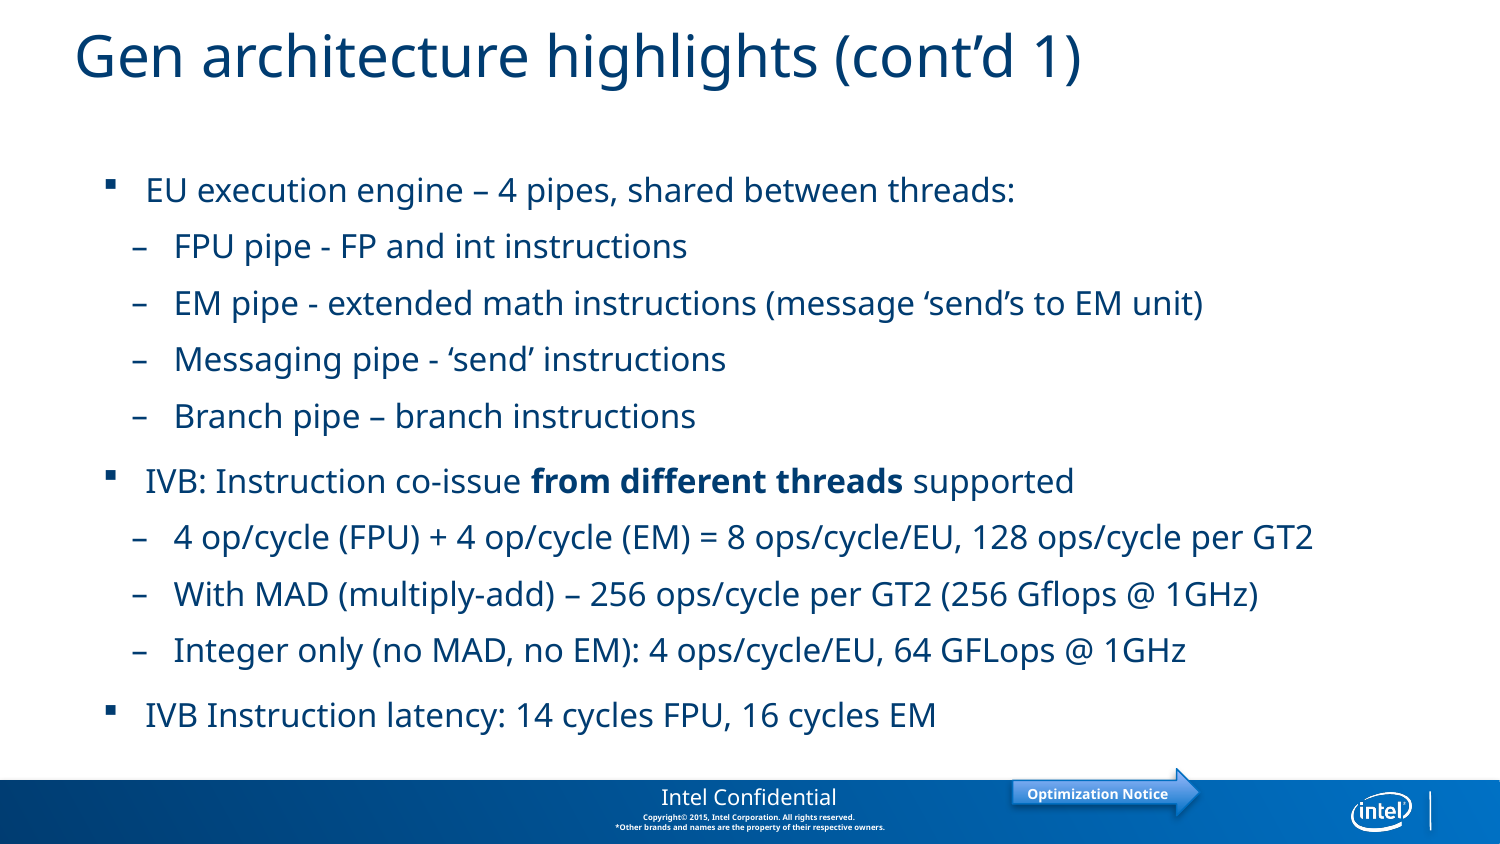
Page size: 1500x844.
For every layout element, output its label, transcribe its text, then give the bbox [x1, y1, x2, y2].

list EU execution engine – 4 pipes, shared between threads: FPU pipe - FP and int instructions EM pipe - extended math instructions (message ‘send’s to EM unit) Messaging pipe - ‘send’ instructions Branch pipe – branch instructions IVB: Instruction co-issue from different threads supported 4 op/cycle (FPU) + 4 op/cycle (EM) = 8 ops/cycle/EU, 128 ops/cycle per GT2 With MAD (multiply-add) – 256 ops/cycle per GT2 (256 Gflops @ 1GHz) Integer only (no MAD, no EM): 4 ops/cycle/EU, 64 GFLops @ 1GHz IVB Instruction latency: 14 cycles FPU, 16 cycles EM [75, 168, 1425, 732]
picture [1351, 792, 1412, 832]
footer Intel Confidential [480, 783, 1018, 810]
title Gen architecture highlights (cont’d 1) [74, 19, 1425, 129]
